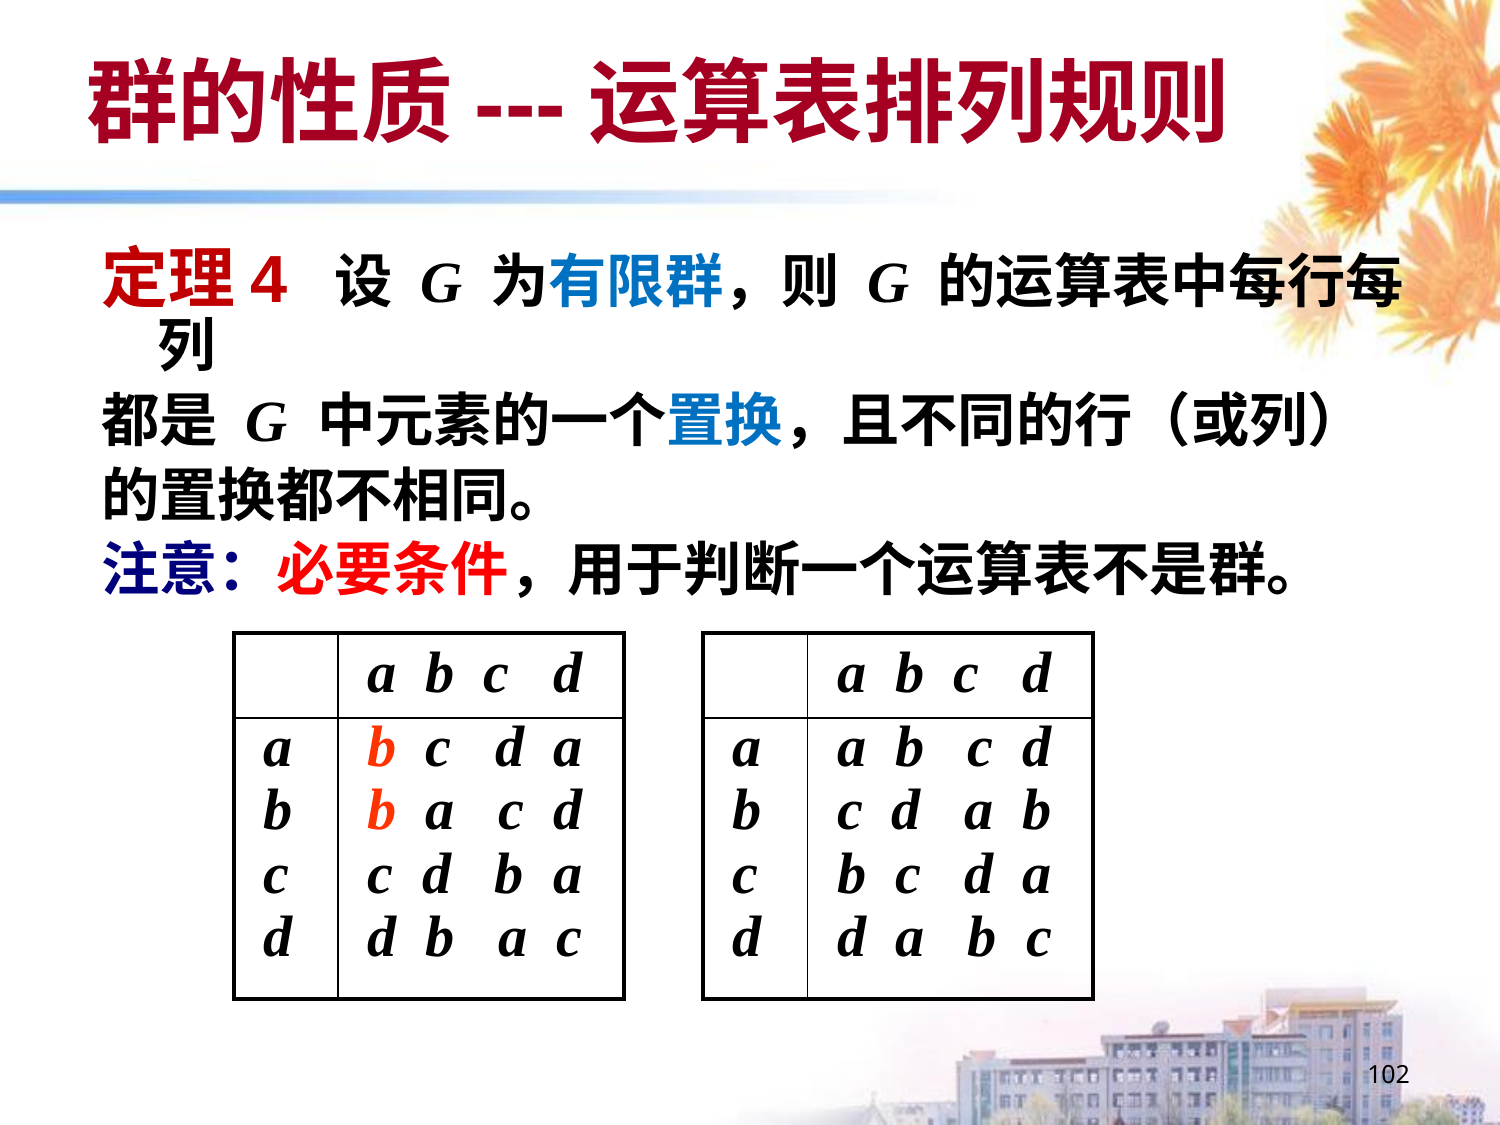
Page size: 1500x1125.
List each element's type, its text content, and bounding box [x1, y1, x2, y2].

table_cell a b c d [705, 719, 807, 997]
picture [0, 0, 1500, 1125]
table_cell a b c d c d a b b c d a d a b c [808, 719, 1091, 997]
slide_number 102 [1074, 1024, 1426, 1101]
table_header a b c d [339, 635, 622, 717]
list 定理4 设 G 为有限群，则 G 的运算表中每行每列 都是 G 中元素的一个置换，且不同的行（或列） 的置换都不相同。 注意：必要条件，用于判断一个运算表不是群。 [86, 237, 1422, 580]
table_cell a b c d [236, 719, 337, 997]
table_header [705, 635, 807, 717]
table_header [236, 635, 337, 717]
title 群的性质---运算表排列规则 [71, 13, 1422, 184]
table_cell b c d a b a c d c d b a d b a c [339, 719, 622, 997]
table_header a b c d [808, 635, 1091, 717]
